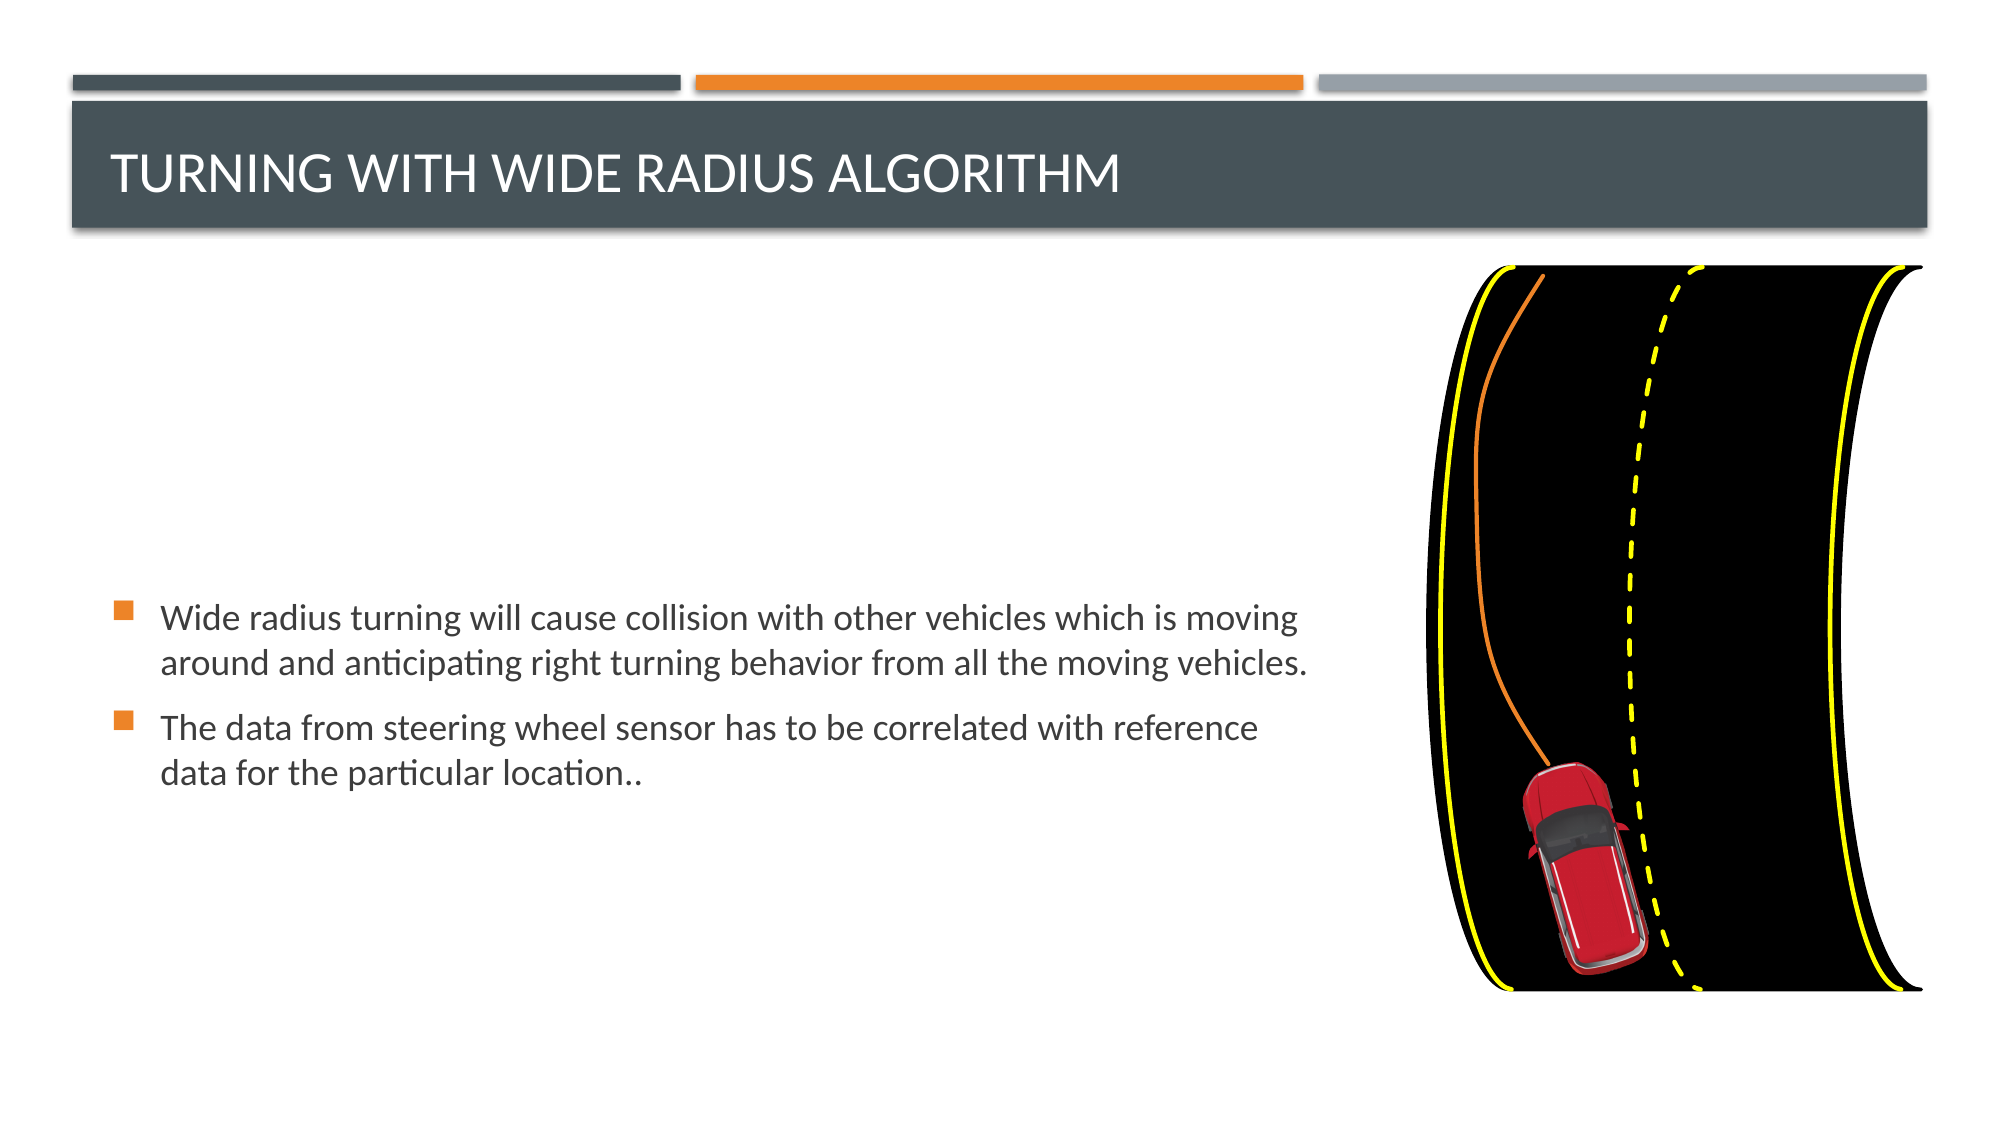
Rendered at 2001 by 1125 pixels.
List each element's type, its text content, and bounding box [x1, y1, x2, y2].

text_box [1427, 266, 1977, 991]
title TURNING WITH WIDE RADIUS ALGORITHM [95, 115, 1905, 212]
list Wide radius turning will cause collision with other vehicles which is moving around and anticipating right turning behavior from all the moving vehicles. The data from steering wheel sensor has to be correlated with reference data for the particular location.. [95, 242, 1348, 1079]
picture [1473, 808, 1694, 928]
